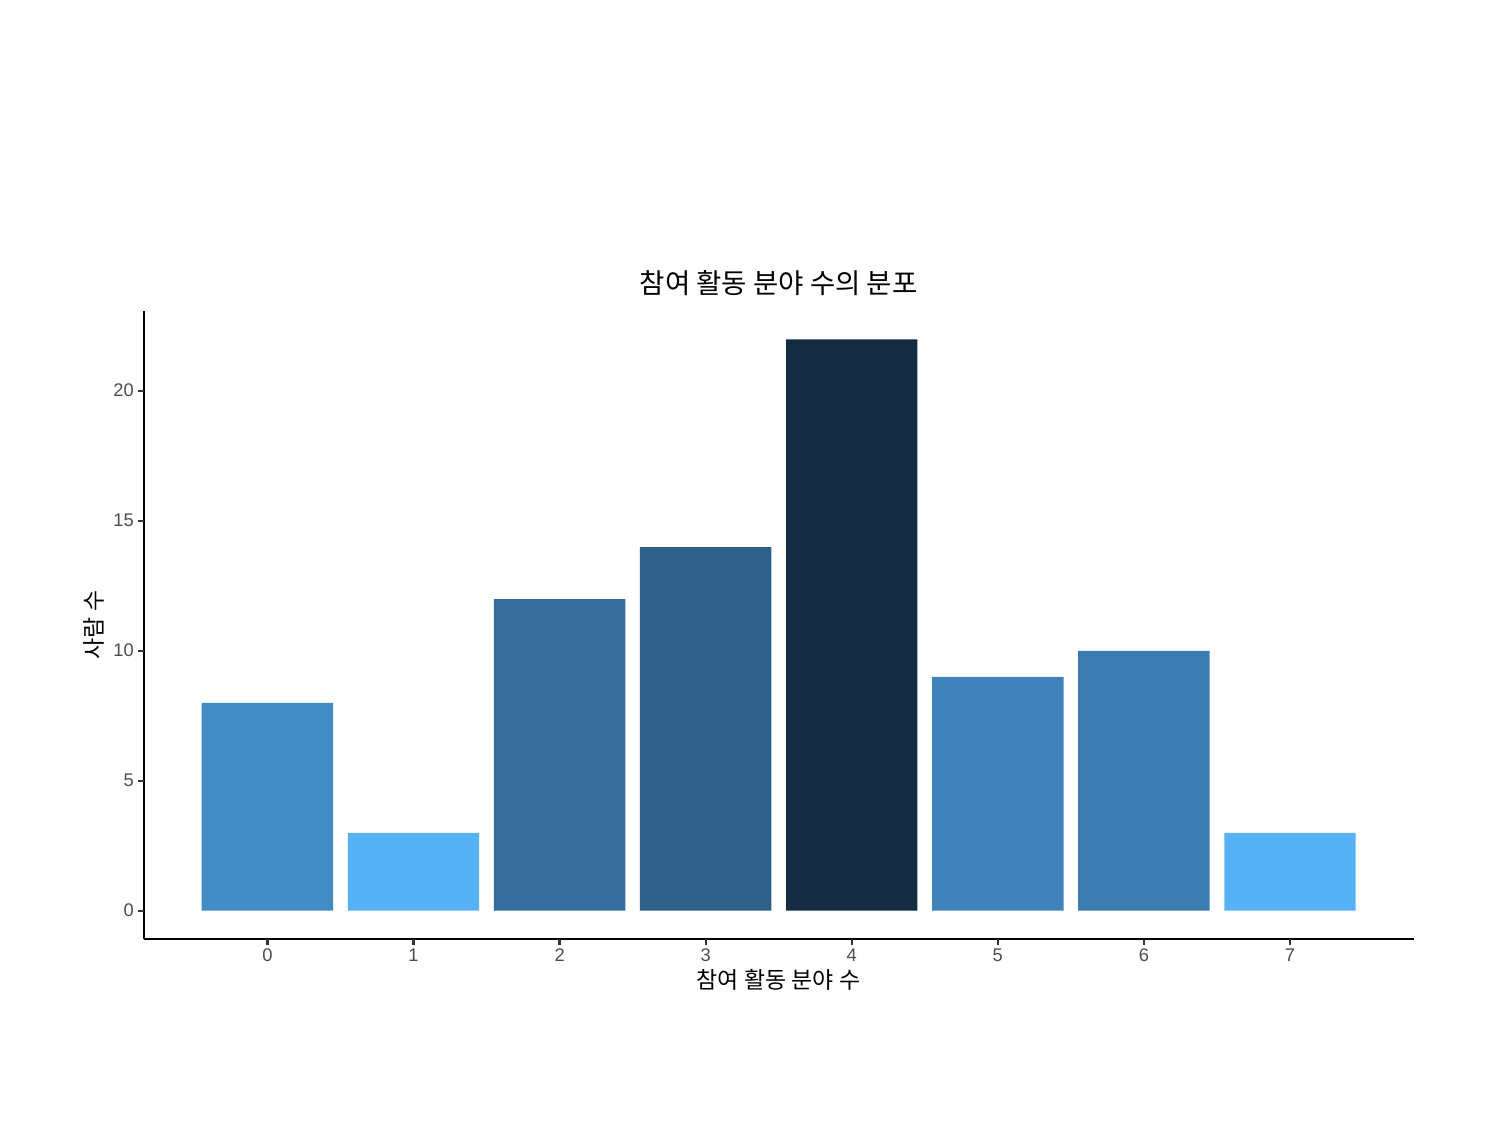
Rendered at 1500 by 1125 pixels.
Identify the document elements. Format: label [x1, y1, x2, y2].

text_box [74, 262, 1426, 1006]
